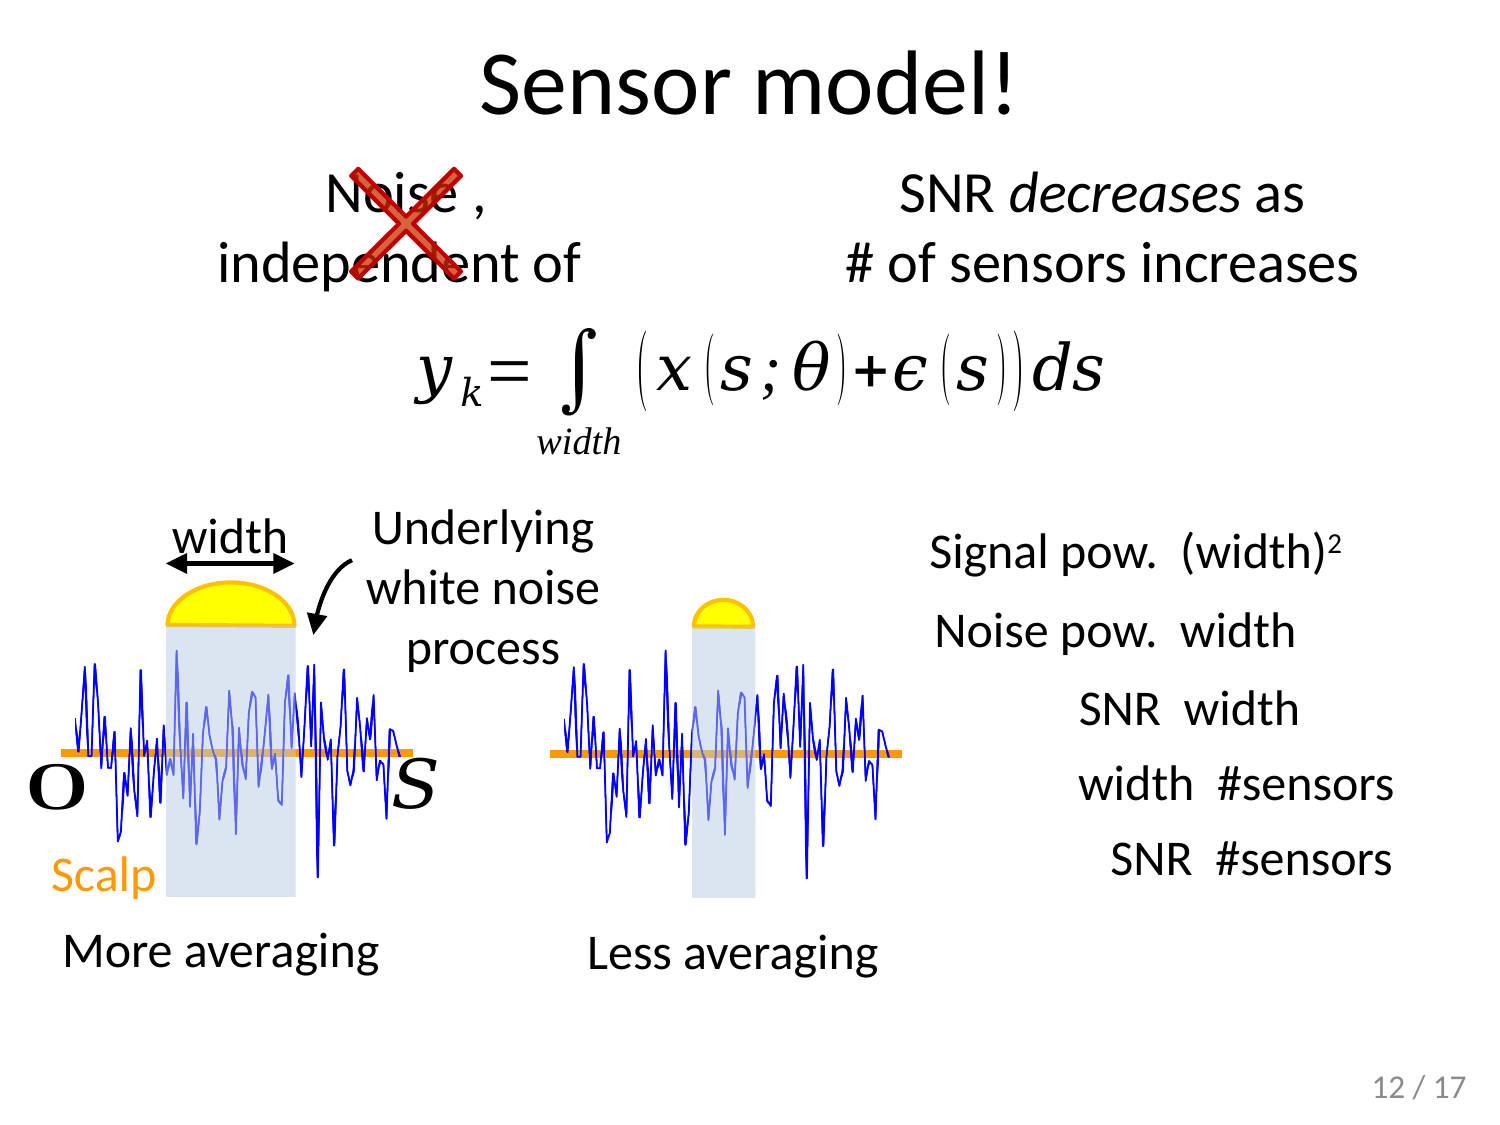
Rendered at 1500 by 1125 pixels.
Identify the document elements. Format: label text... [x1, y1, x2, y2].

text_box [306, 559, 359, 626]
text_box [550, 599, 902, 899]
title Sensor model! [75, 0, 1425, 155]
text_box More averaging [47, 919, 395, 986]
text_box [349, 166, 464, 281]
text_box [156, 495, 305, 573]
text_box Less averaging [572, 911, 894, 987]
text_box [165, 582, 296, 898]
text_box SNR decreases as # of sensors increases [830, 146, 1375, 302]
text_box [24, 628, 444, 911]
slide_number 12 / 17 [1131, 1054, 1482, 1115]
